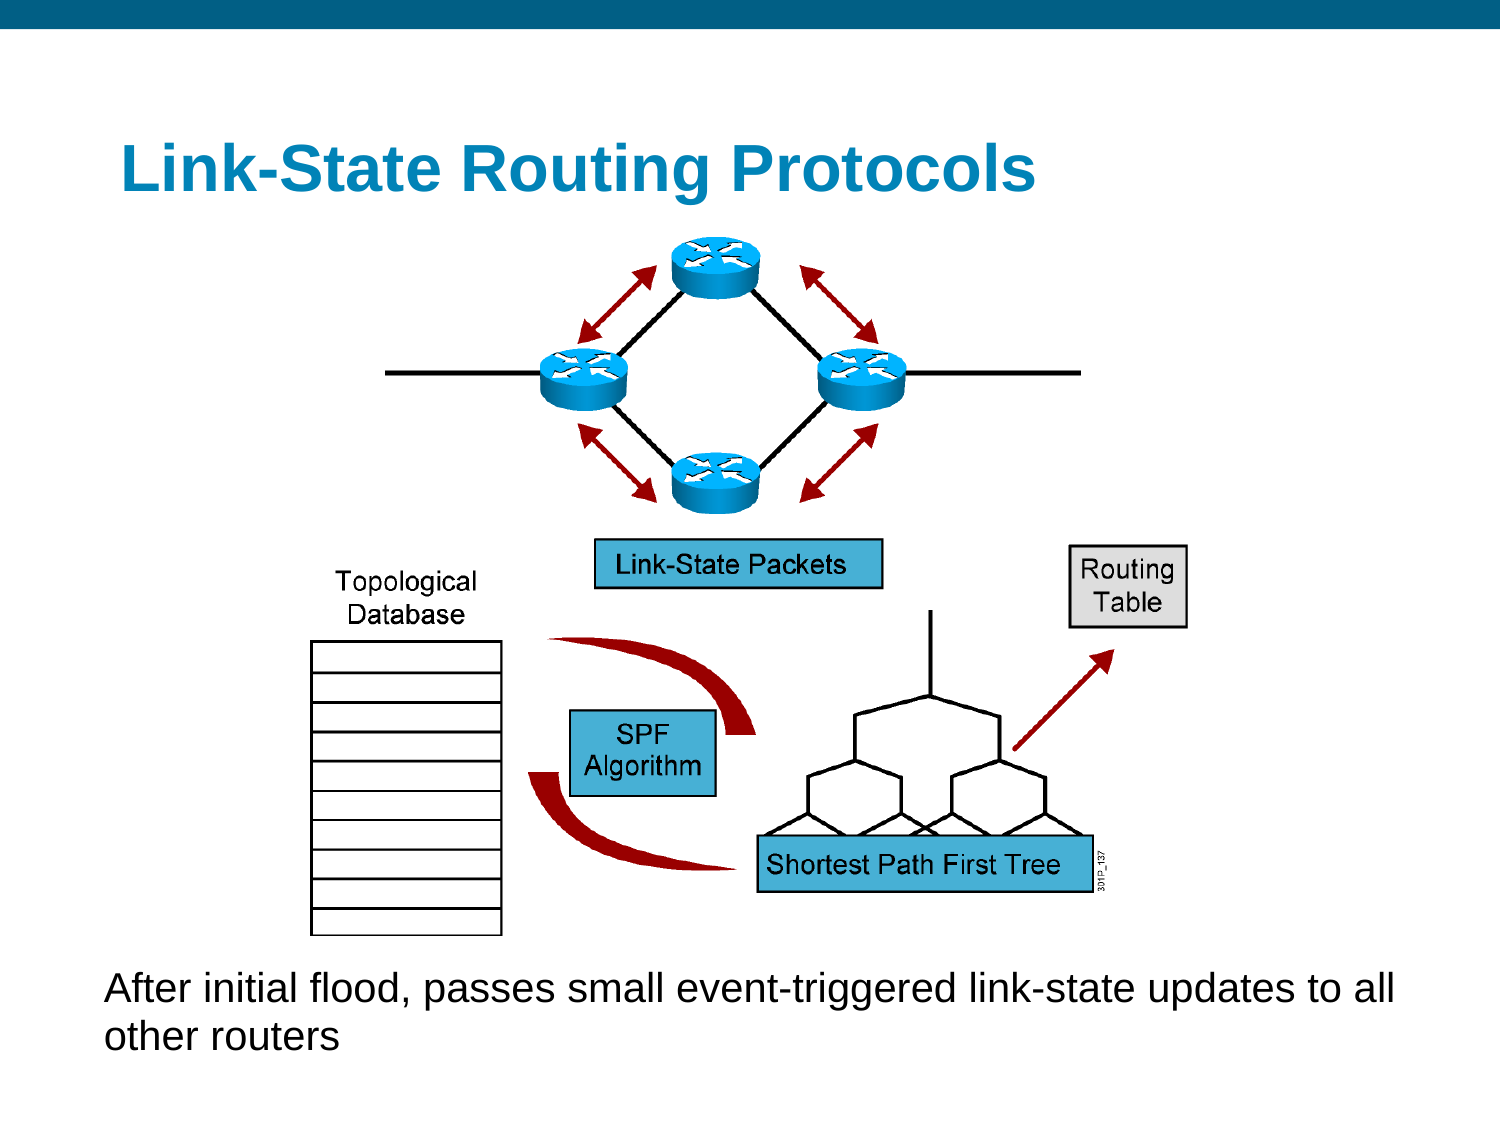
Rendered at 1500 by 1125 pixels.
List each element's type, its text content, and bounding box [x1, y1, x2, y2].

title Link-State Routing Protocols [106, 75, 1443, 213]
picture [686, 256, 711, 266]
text_box After initial flood, passes small event-triggered link-state updates to all other routers [74, 962, 1425, 1063]
picture [310, 237, 1188, 936]
picture [723, 257, 749, 267]
picture [720, 243, 741, 252]
